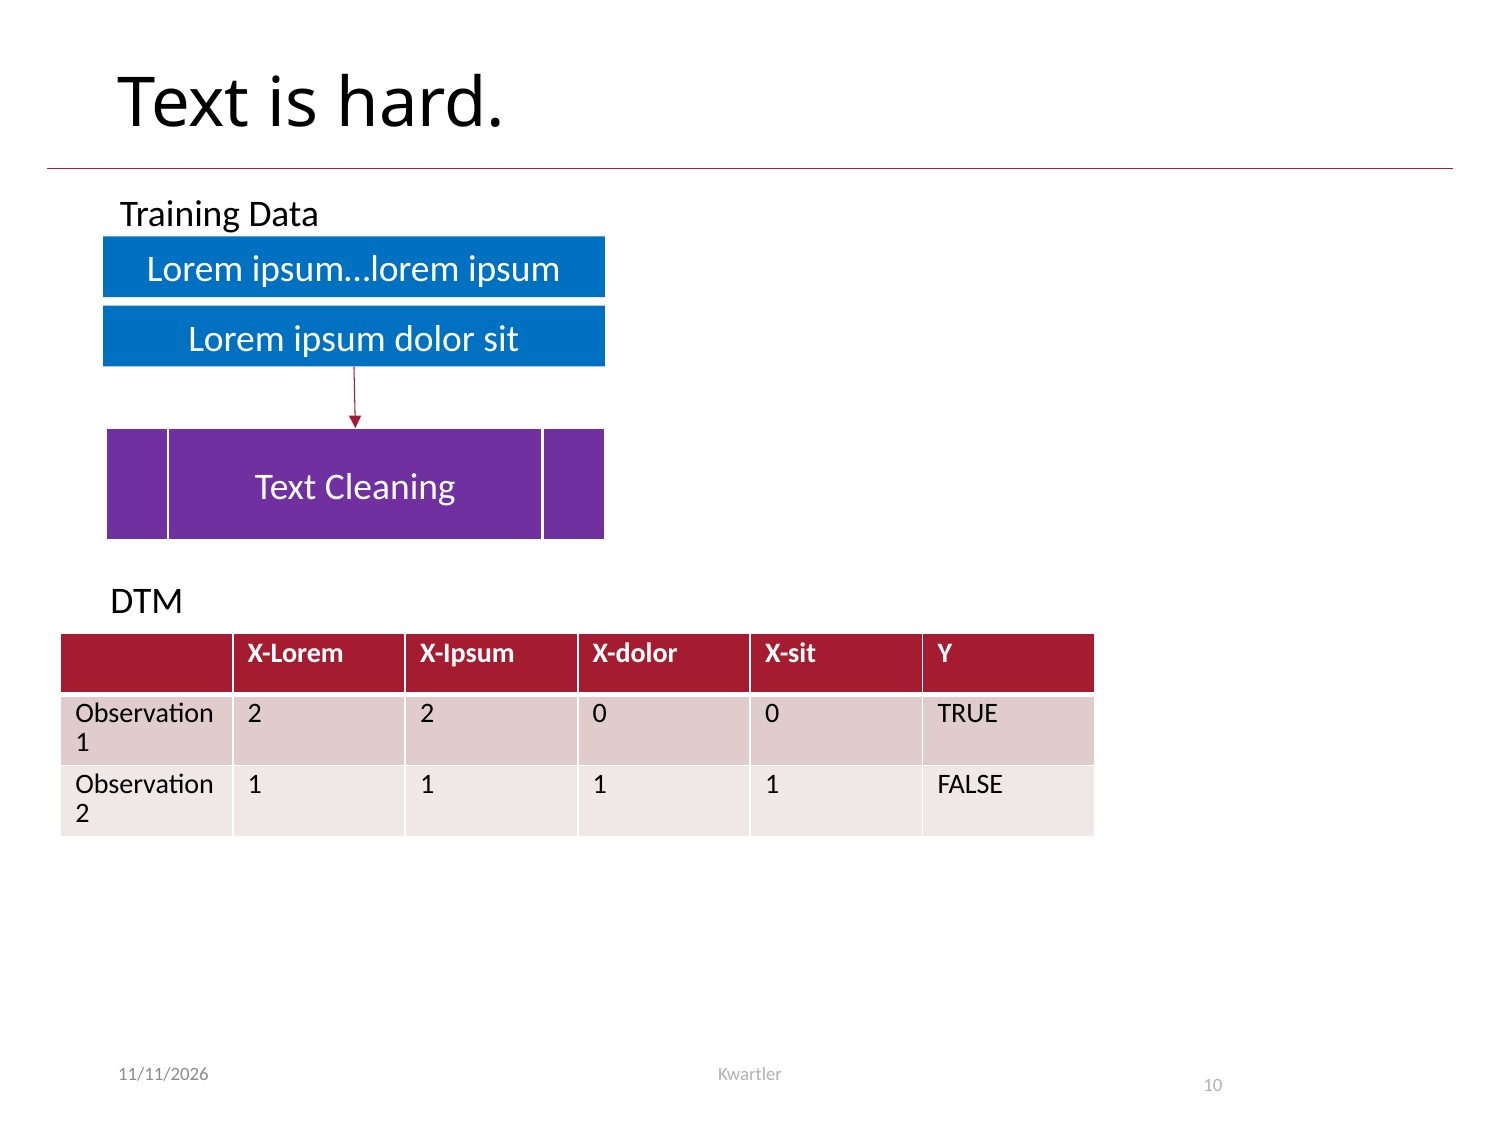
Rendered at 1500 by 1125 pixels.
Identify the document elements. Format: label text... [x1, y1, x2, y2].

text_box DTM [95, 568, 199, 629]
table_cell TRUE [923, 697, 1094, 765]
table_cell Observation1 [61, 697, 232, 765]
table_header X-sit [751, 634, 922, 692]
table_cell 2 [234, 697, 404, 765]
table_cell 2 [406, 697, 577, 765]
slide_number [103, 1042, 441, 1103]
text_box Lorem ipsum…lorem ipsum [102, 235, 606, 298]
table_cell FALSE [923, 766, 1094, 836]
table_header X-Ipsum [406, 634, 577, 692]
table_header Y [923, 634, 1094, 692]
title Text is hard. [103, 59, 1397, 157]
slide_number 10 [1188, 1042, 1330, 1103]
table_header [61, 634, 232, 692]
footer Kwartler [496, 1042, 1004, 1103]
table_cell 1 [751, 766, 922, 836]
table_cell 1 [579, 766, 749, 836]
table_cell Observation2 [61, 766, 232, 836]
text_box Lorem ipsum dolor sit [102, 305, 606, 368]
table_cell 1 [234, 766, 404, 836]
table_header X-Lorem [234, 634, 404, 692]
text_box Training Data [104, 181, 335, 235]
table_cell 1 [406, 766, 577, 836]
text_box Text Cleaning [105, 427, 606, 542]
table_cell 0 [579, 697, 749, 765]
table_cell 0 [751, 697, 922, 765]
table_header X-dolor [579, 634, 749, 692]
